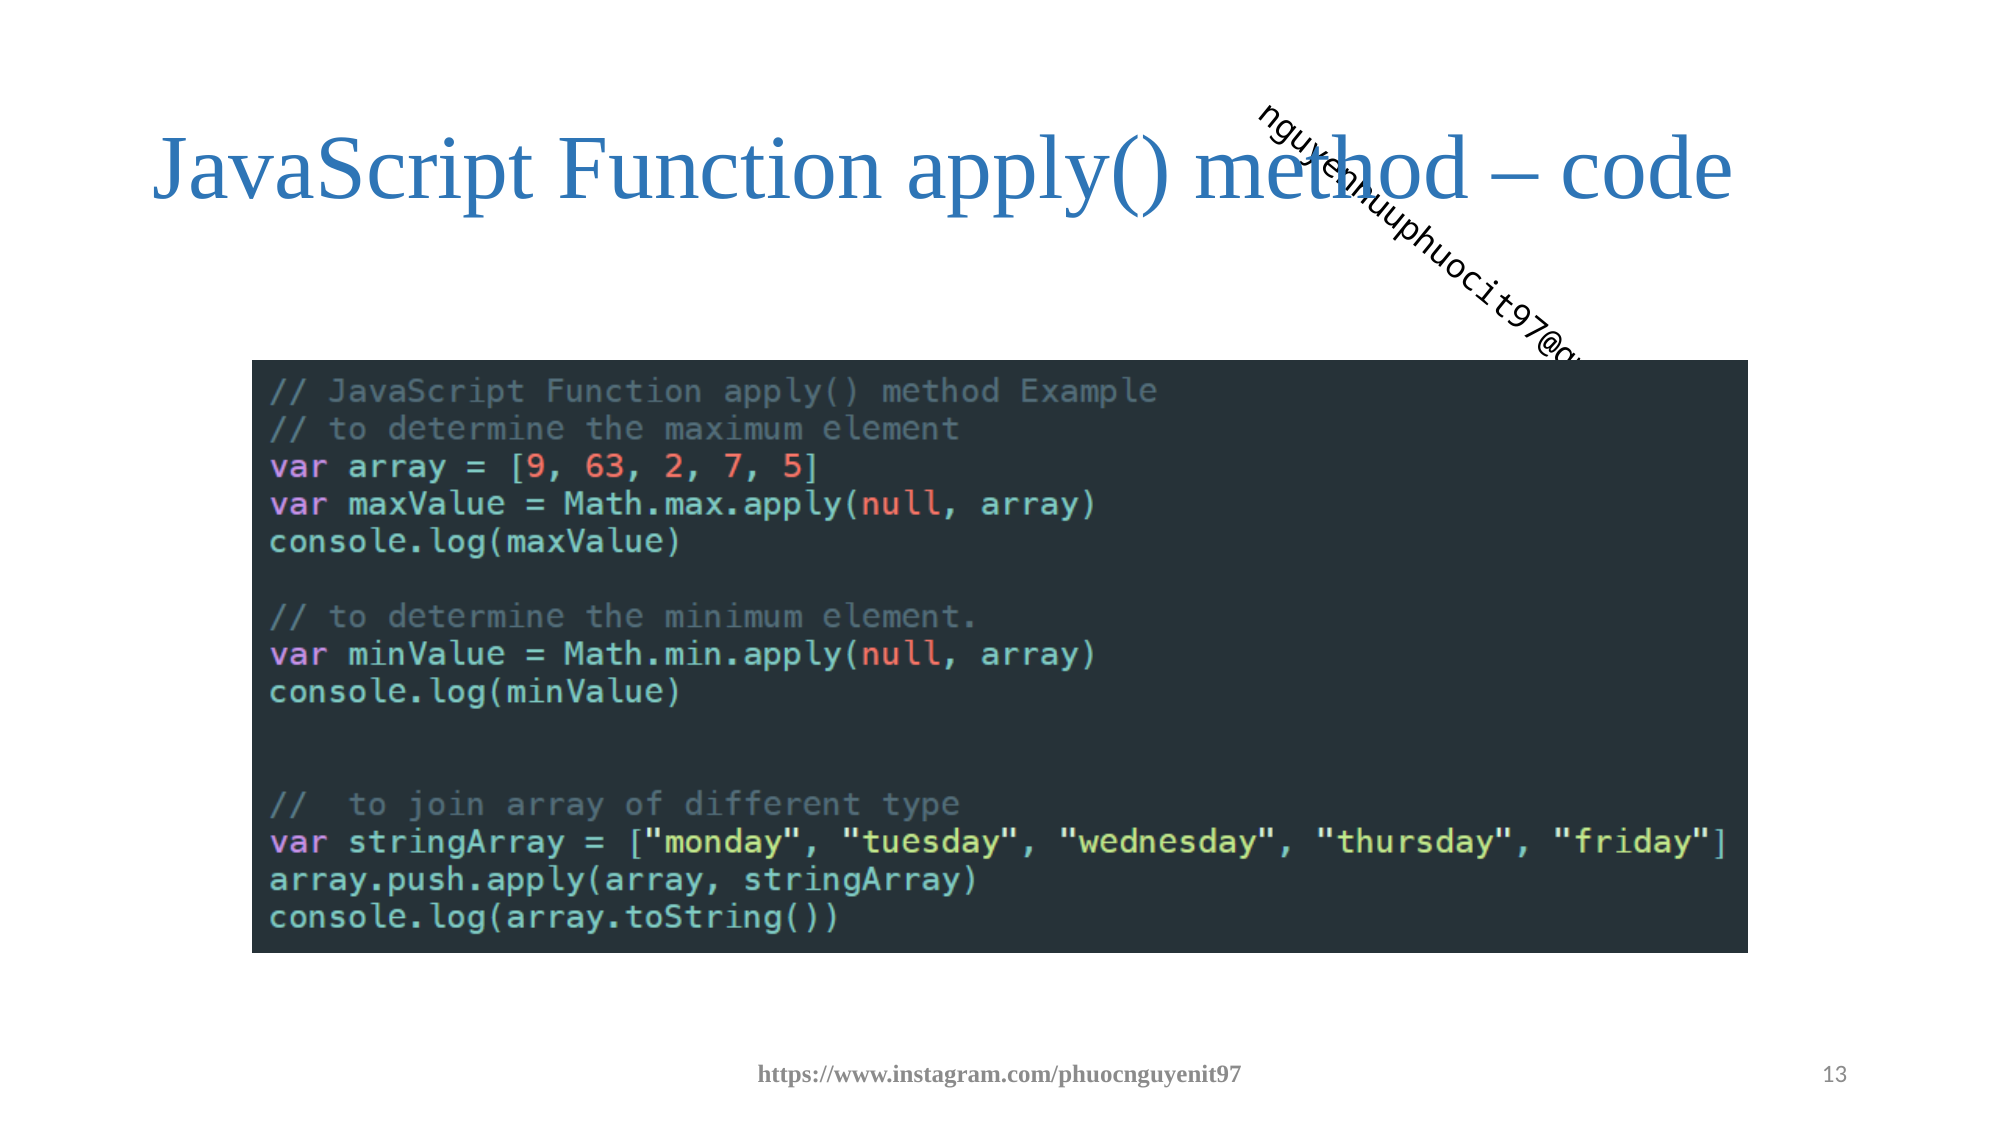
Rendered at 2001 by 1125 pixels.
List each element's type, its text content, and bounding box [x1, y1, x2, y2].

slide_number 13 [1412, 1042, 1863, 1103]
title JavaScript Function apply() method – code [137, 59, 1863, 278]
footer https://www.instagram.com/phuocnguyenit97 [662, 1042, 1338, 1103]
picture [252, 360, 1748, 953]
